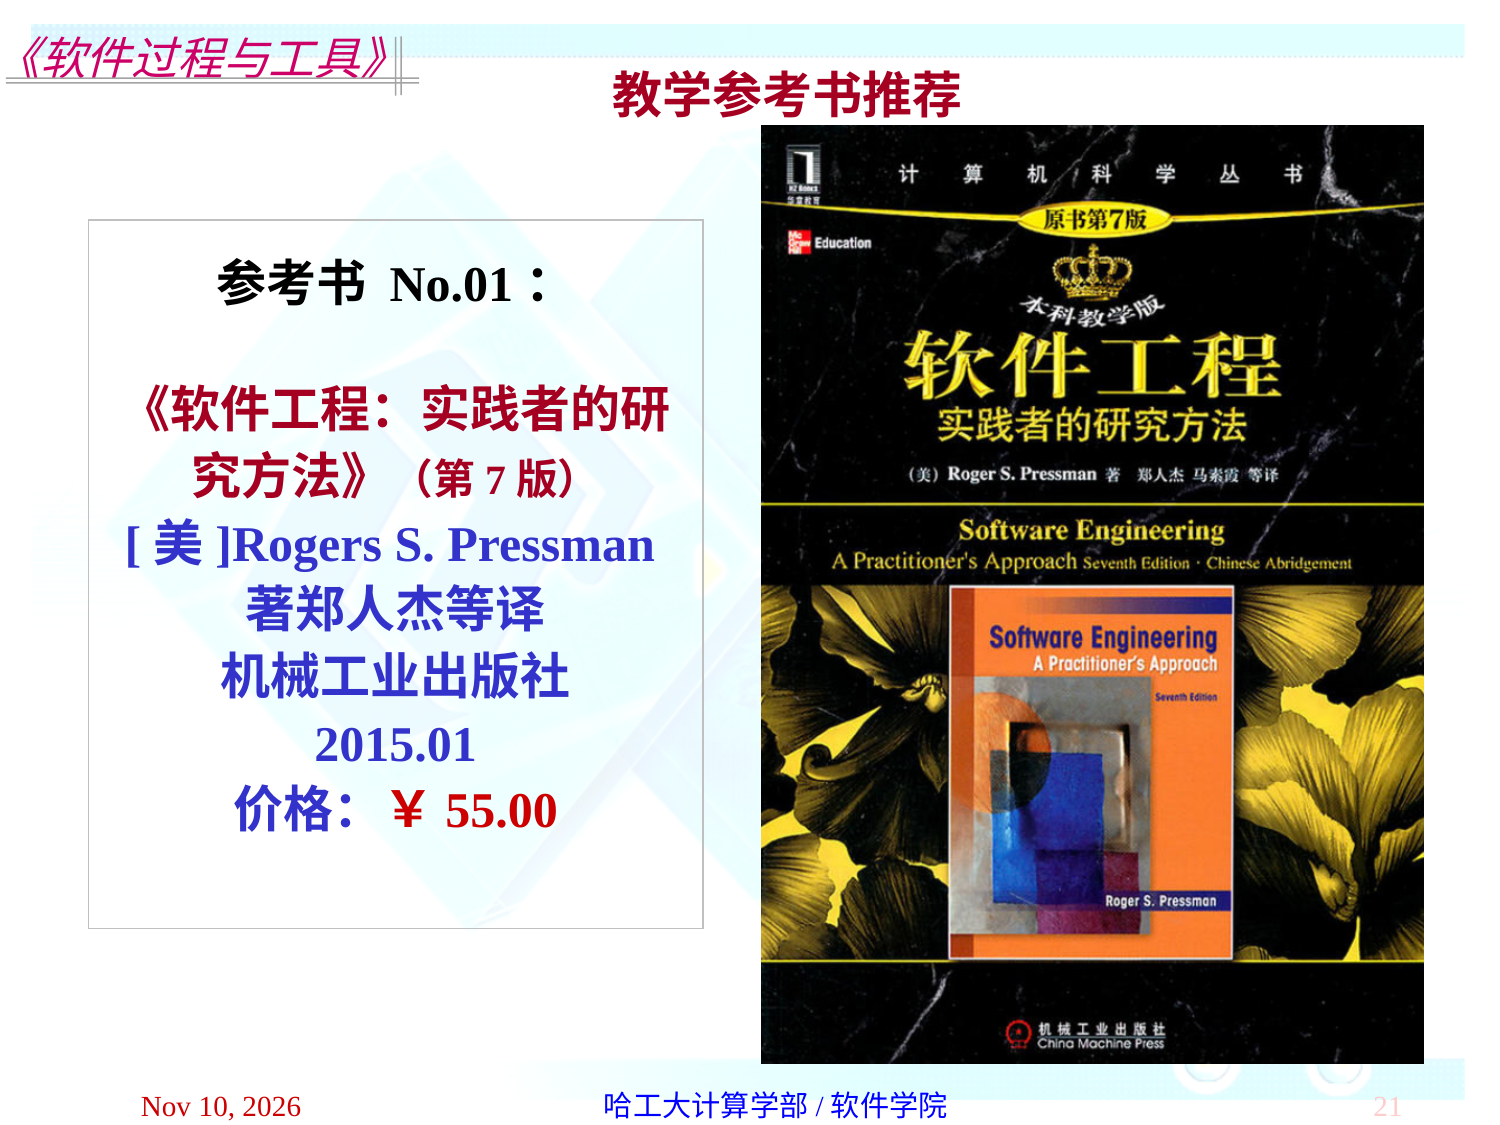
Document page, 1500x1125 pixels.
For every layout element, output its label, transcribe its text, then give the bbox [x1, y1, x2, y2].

picture [761, 125, 1424, 1064]
text_box 教学参考书推荐 [412, 62, 1163, 125]
text_box 参考书 No.01： 《软件工程：实践者的研究方法》（第7版） [美]Rogers S. Pressman著郑人杰等译 机械工业出版社 2015.01 价格：￥55.00 [88, 220, 703, 929]
